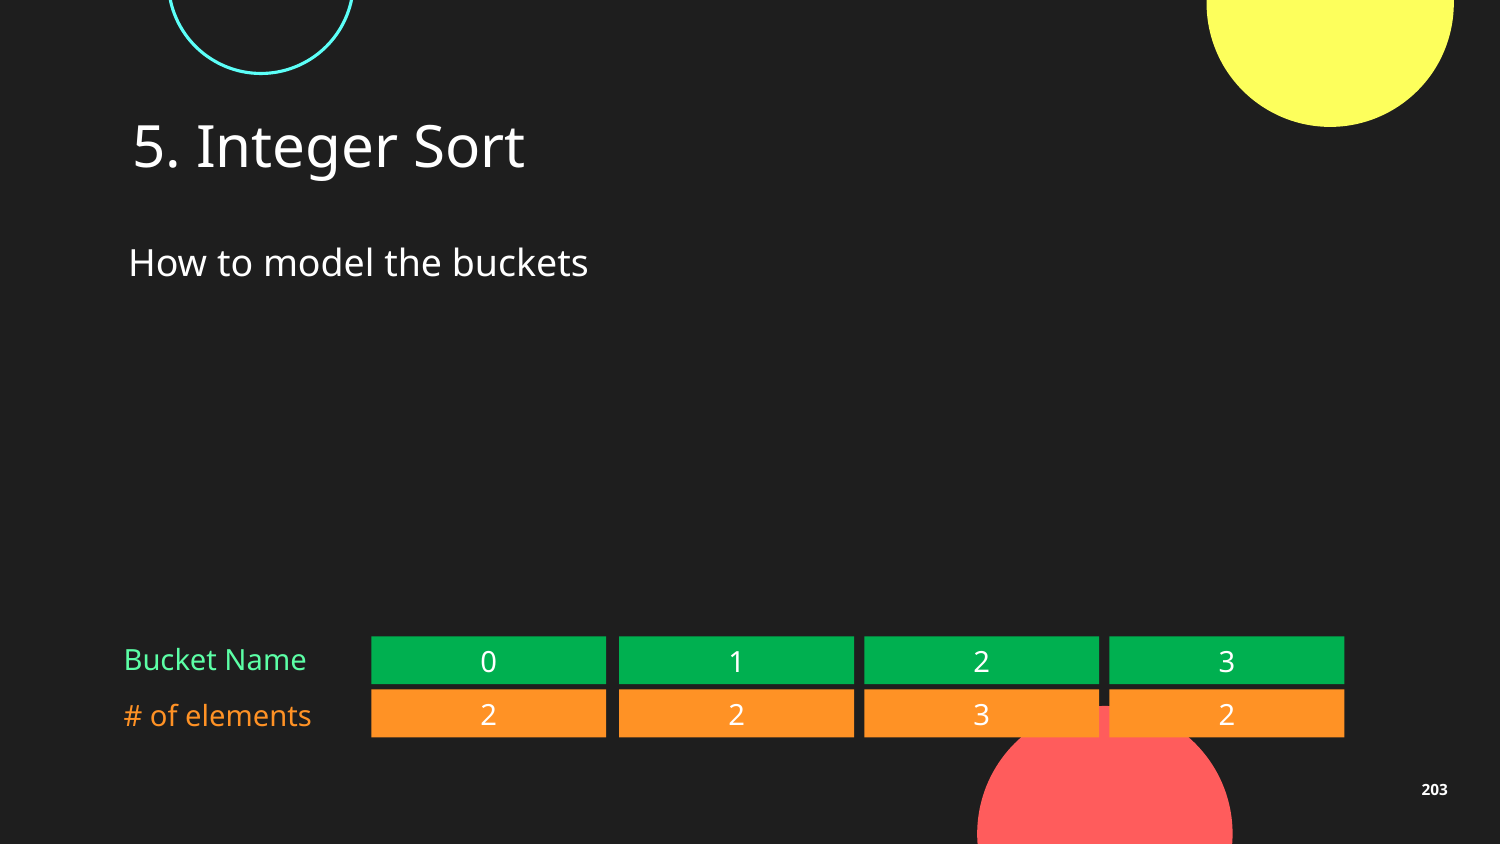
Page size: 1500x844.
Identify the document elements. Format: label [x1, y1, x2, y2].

text_box [108, 689, 355, 740]
text_box [617, 687, 856, 739]
text_box [108, 633, 355, 684]
text_box [113, 231, 750, 291]
text_box [369, 687, 608, 739]
text_box [369, 634, 608, 686]
text_box [617, 634, 856, 686]
text_box [1107, 687, 1346, 739]
title [117, 106, 1383, 183]
slide_number [1389, 764, 1480, 816]
text_box [862, 634, 1101, 686]
text_box [862, 687, 1101, 739]
text_box [1107, 634, 1346, 686]
